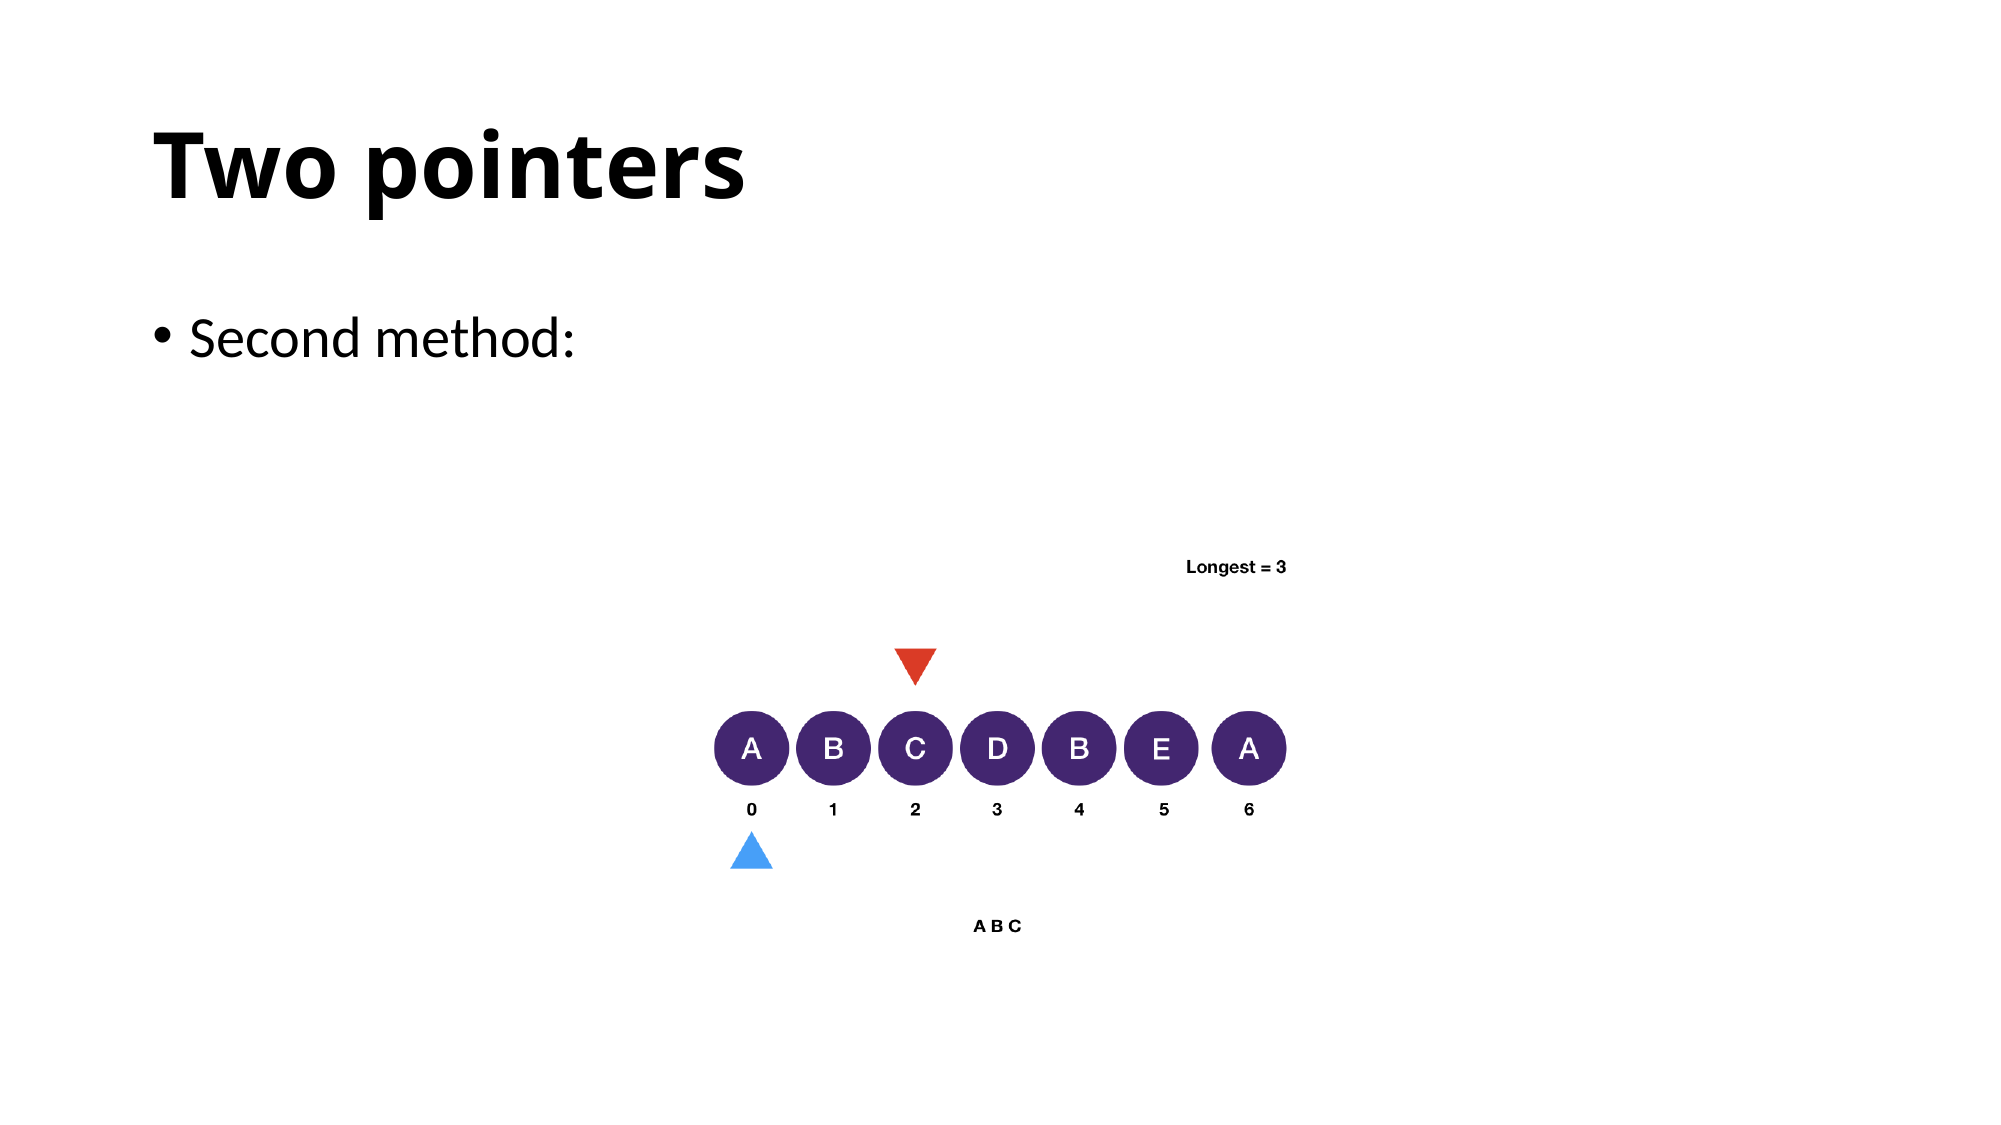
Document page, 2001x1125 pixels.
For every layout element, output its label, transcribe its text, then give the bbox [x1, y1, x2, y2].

picture [617, 491, 1383, 1066]
list Second method: [137, 299, 1863, 1014]
title Two pointers [137, 59, 1863, 278]
